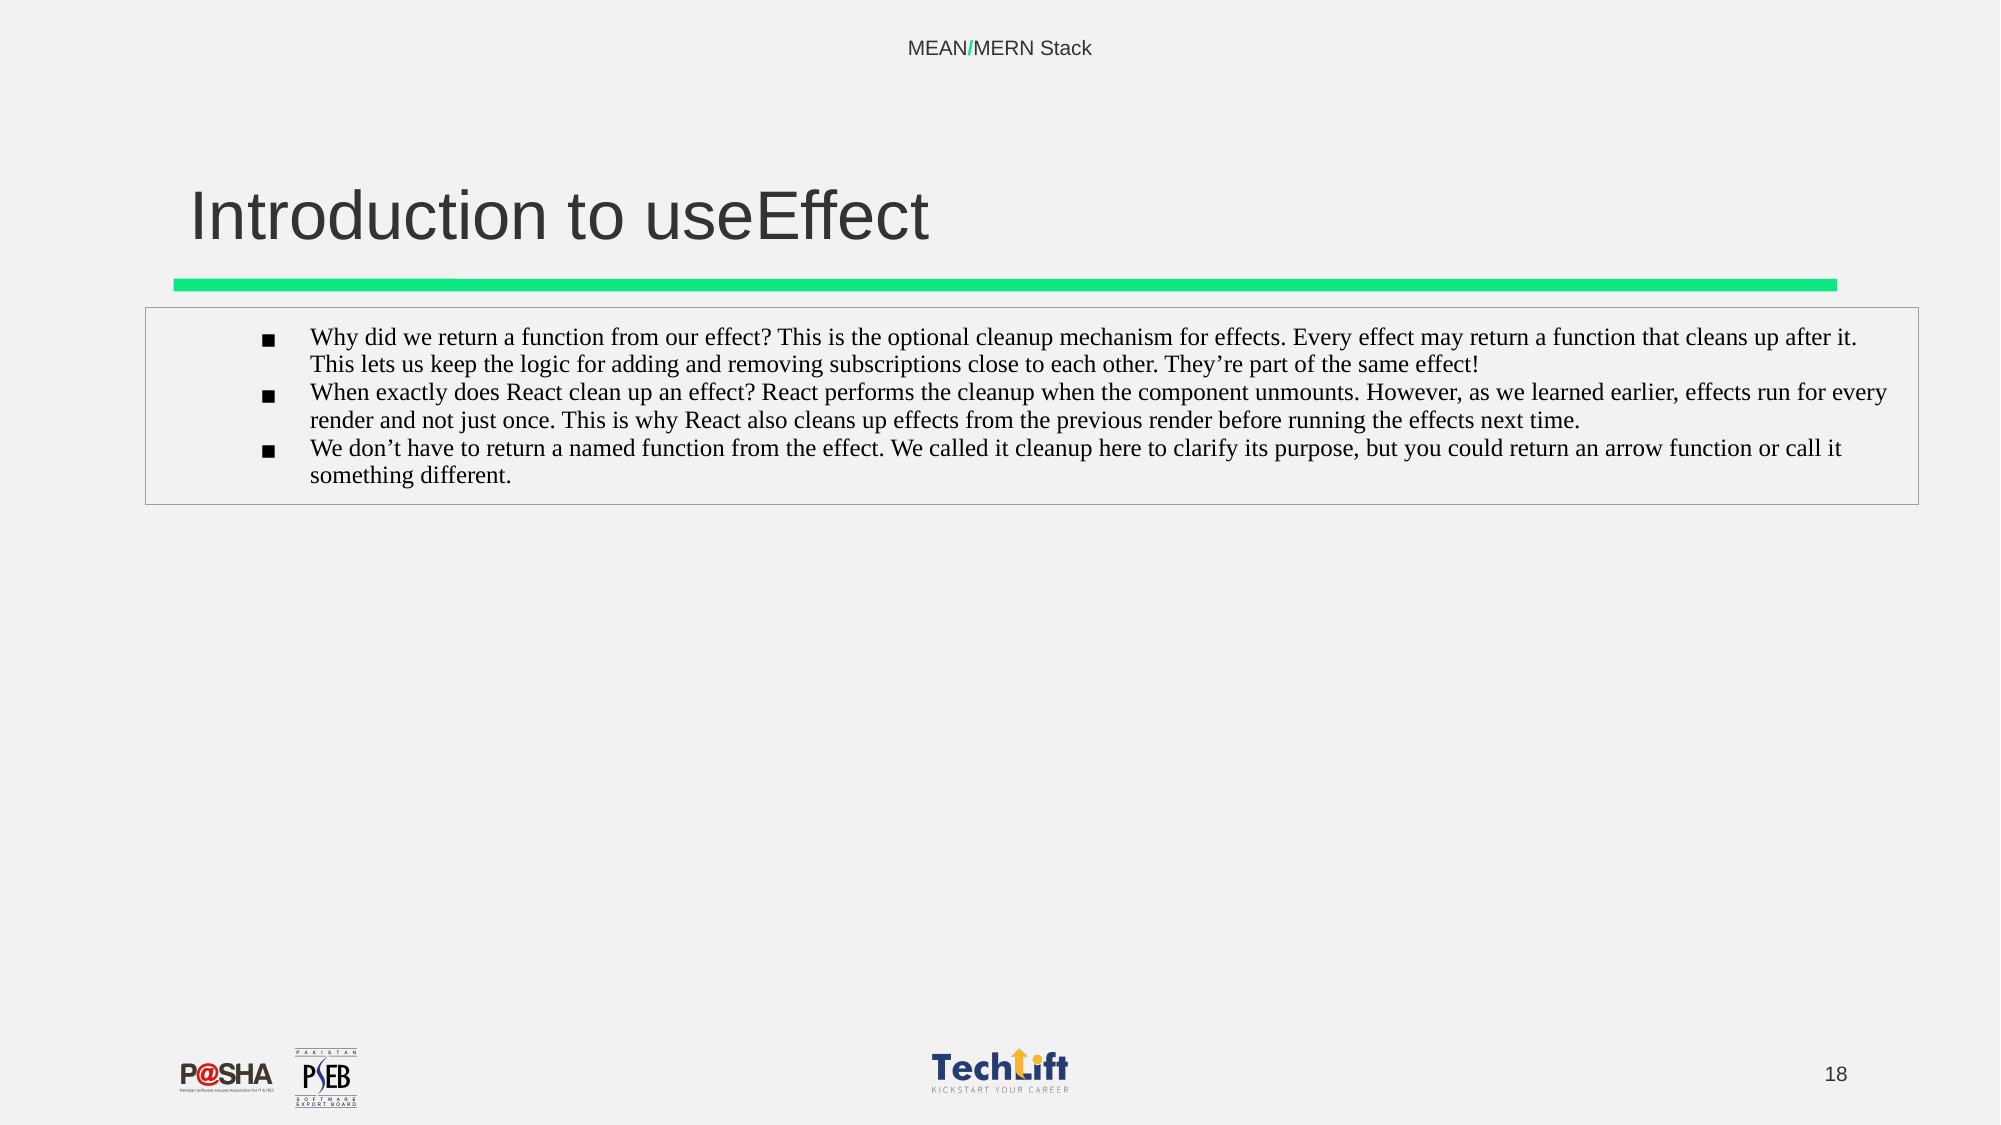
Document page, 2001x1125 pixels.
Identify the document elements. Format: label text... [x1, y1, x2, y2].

table_header Why did we return a function from our effect? This is the optional cleanup mechanism for effects. Every effect may return a function that cleans up after it. This lets us keep the logic for adding and removing subscriptions close to each other. They’re part of the same effect! When exactly does React clean up an effect? React performs the cleanup when the component unmounts. However, as we learned earlier, effects run for every render and not just once. This is why React also cleans up effects from the previous render before running the effects next time. We don’t have to return a named function from the effect. We called it cleanup here to clarify its purpose, but you could return an arrow function or call it something different. [146, 308, 1918, 504]
title Introduction to useEffect [174, 159, 1825, 262]
footer MEAN/MERN Stack [662, 17, 1338, 77]
picture [295, 1048, 357, 1108]
slide_number ‹#› [1412, 1042, 1863, 1103]
picture [932, 1048, 1068, 1093]
picture [180, 1063, 274, 1093]
